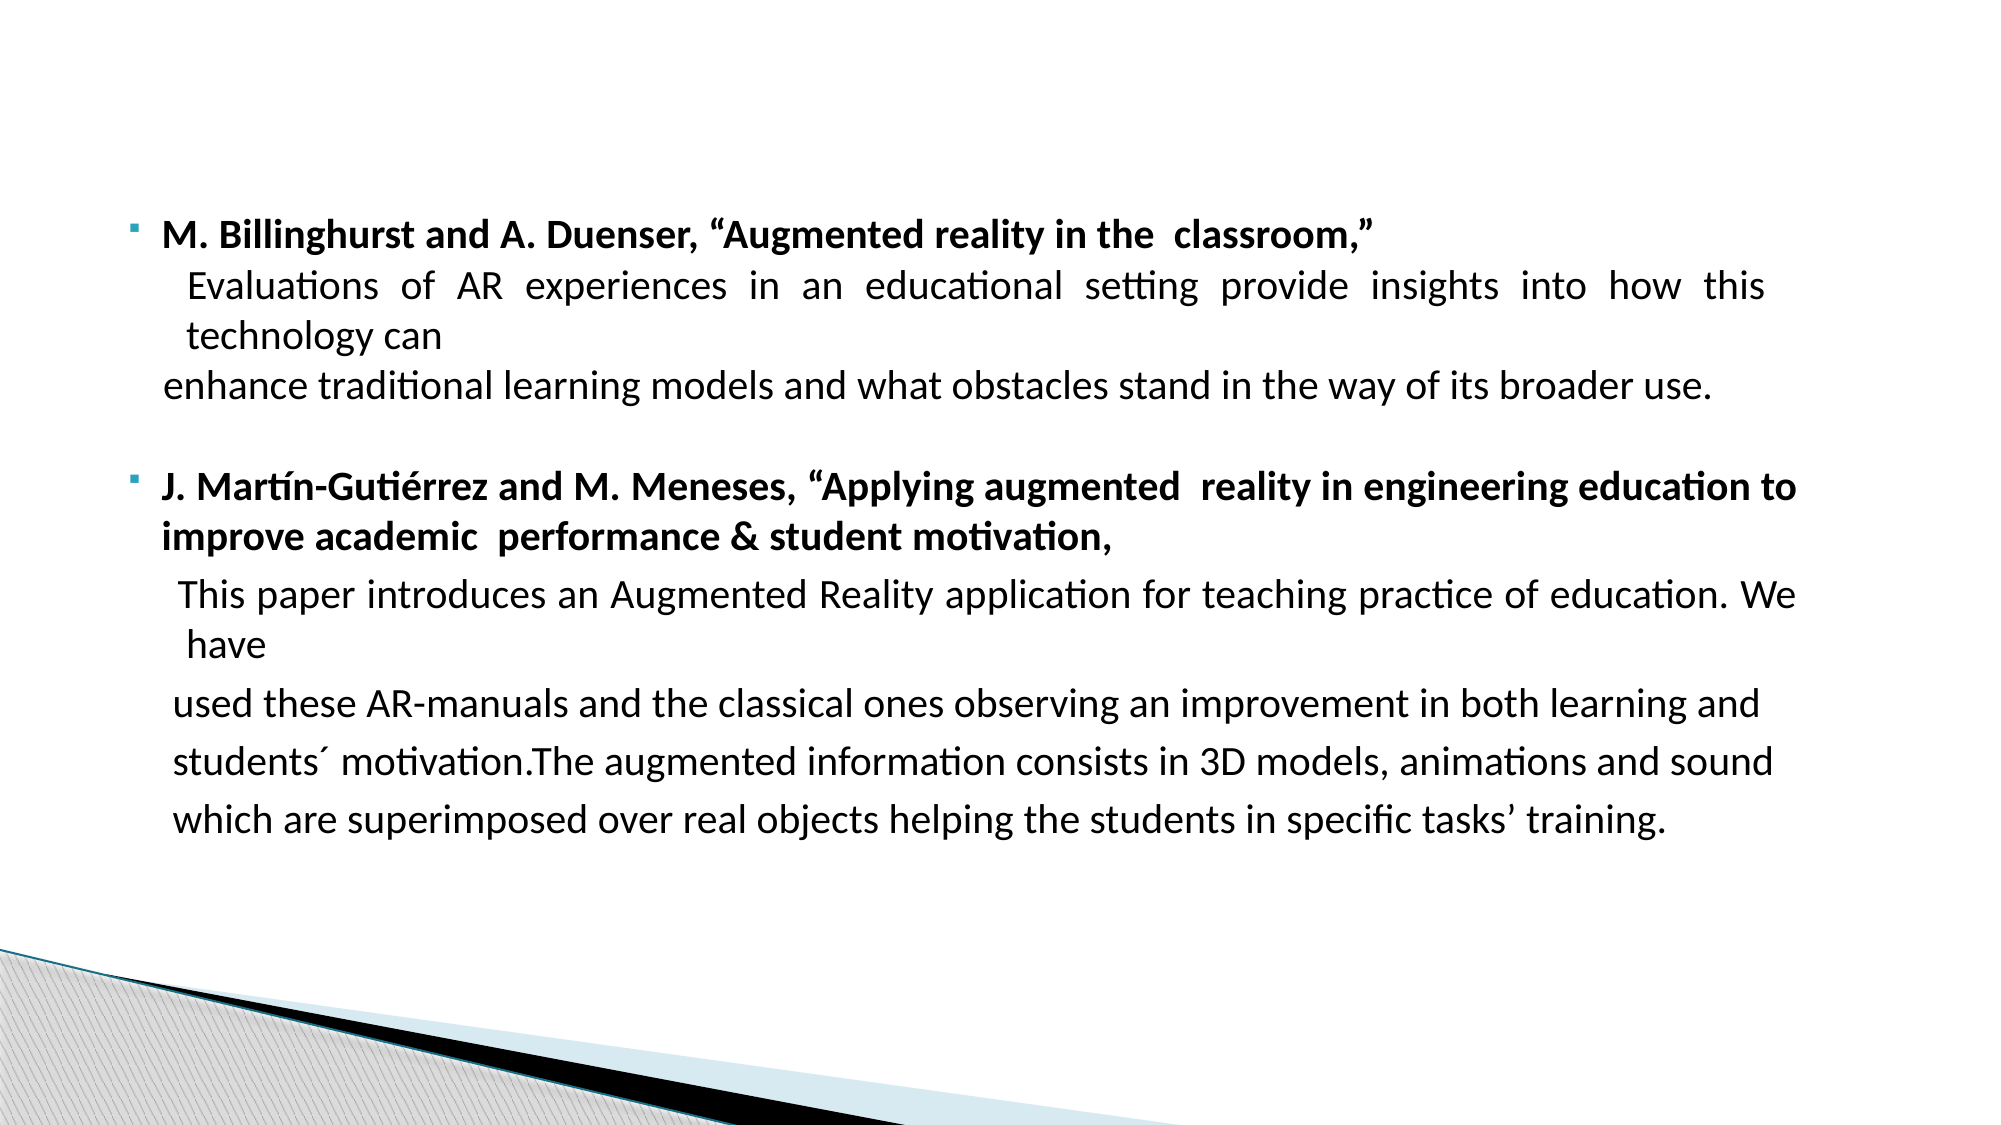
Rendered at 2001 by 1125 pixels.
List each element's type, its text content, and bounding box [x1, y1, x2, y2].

list M. Billinghurst and A. Duenser, “Augmented reality in the classroom,” Evaluations of AR experiences in an educational setting provide insights into how this technology can enhance traditional learning models and what obstacles stand in the way of its broader use. J. Martín-Gutiérrez and M. Meneses, “Applying augmented reality in engineering education to improve academic performance & student motivation, This paper introduces an Augmented Reality application for teaching practice of education. We have used these AR-manuals and the classical ones observing an improvement in both learning and students´ motivation.The augmented information consists in 3D models, animations and sound which are superimposed over real objects helping the students in specific tasks’ training. [111, 199, 1900, 943]
